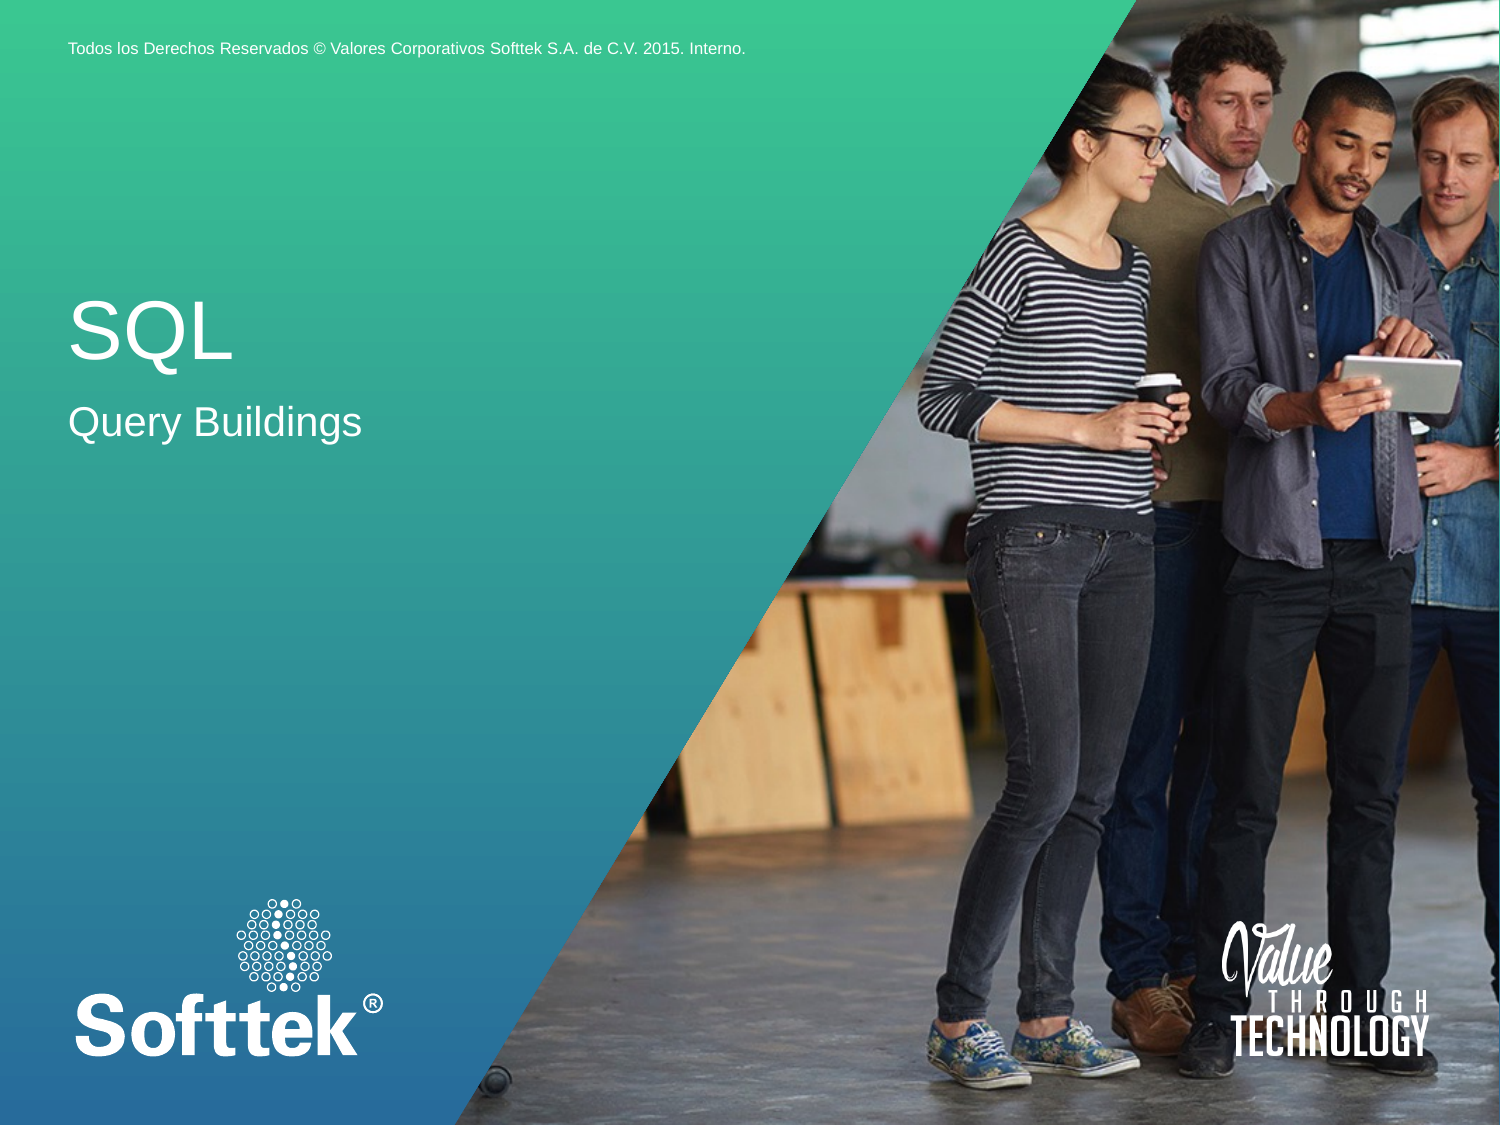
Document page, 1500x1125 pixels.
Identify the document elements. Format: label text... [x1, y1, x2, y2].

picture [456, 0, 1499, 1125]
list Query Buildings [53, 397, 774, 528]
title SQL [53, 66, 774, 386]
